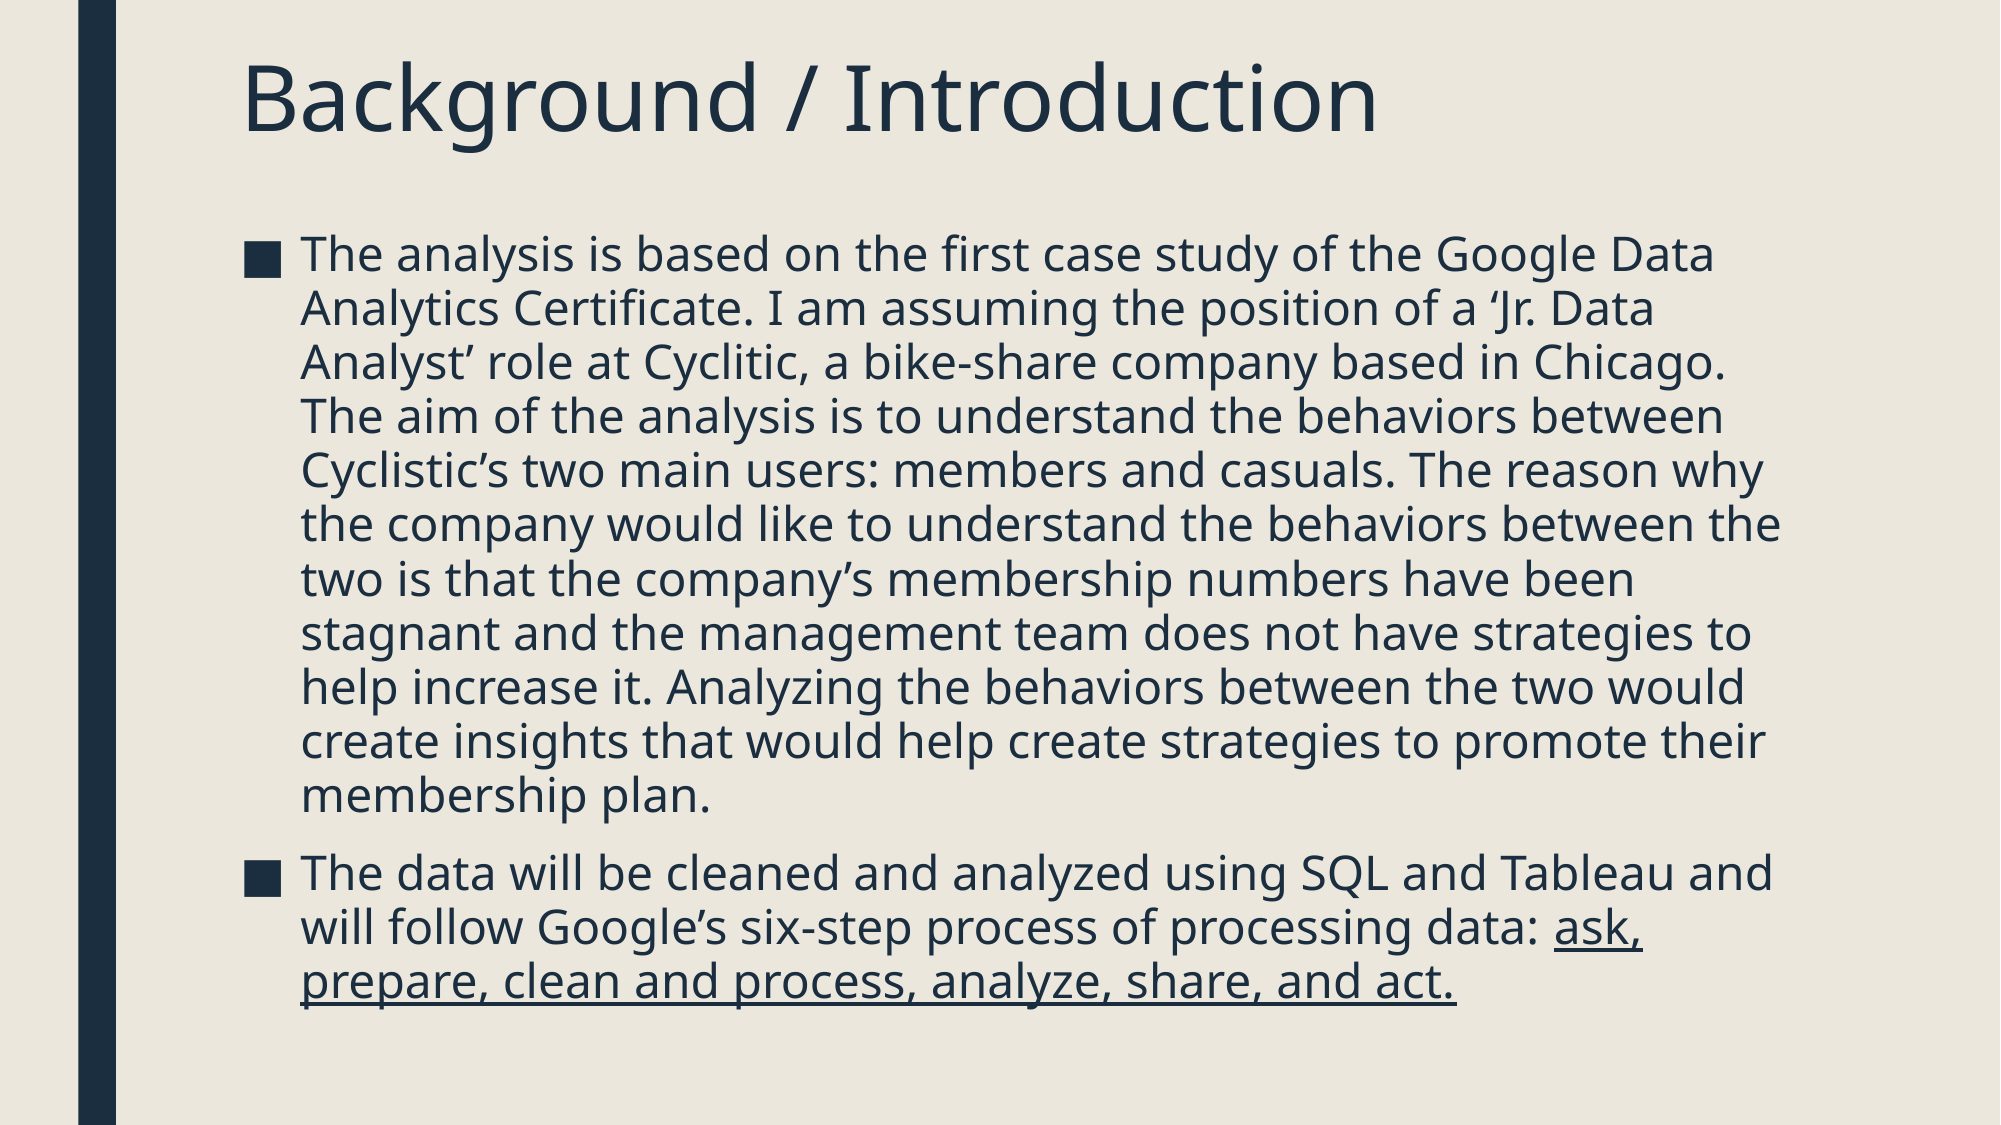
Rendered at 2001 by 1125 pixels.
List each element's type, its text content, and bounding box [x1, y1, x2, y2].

title Background / Introduction [225, 46, 1800, 187]
list The analysis is based on the first case study of the Google Data Analytics Certificate. I am assuming the position of a ‘Jr. Data Analyst’ role at Cyclitic, a bike-share company based in Chicago. The aim of the analysis is to understand the behaviors between Cyclistic’s two main users: members and casuals. The reason why the company would like to understand the behaviors between the two is that the company’s membership numbers have been stagnant and the management team does not have strategies to help increase it. Analyzing the behaviors between the two would create insights that would help create strategies to promote their membership plan. The data will be cleaned and analyzed using SQL and Tableau and will follow Google’s six-step process of processing data: ask, prepare, clean and process, analyze, share, and act. [225, 220, 1800, 1029]
